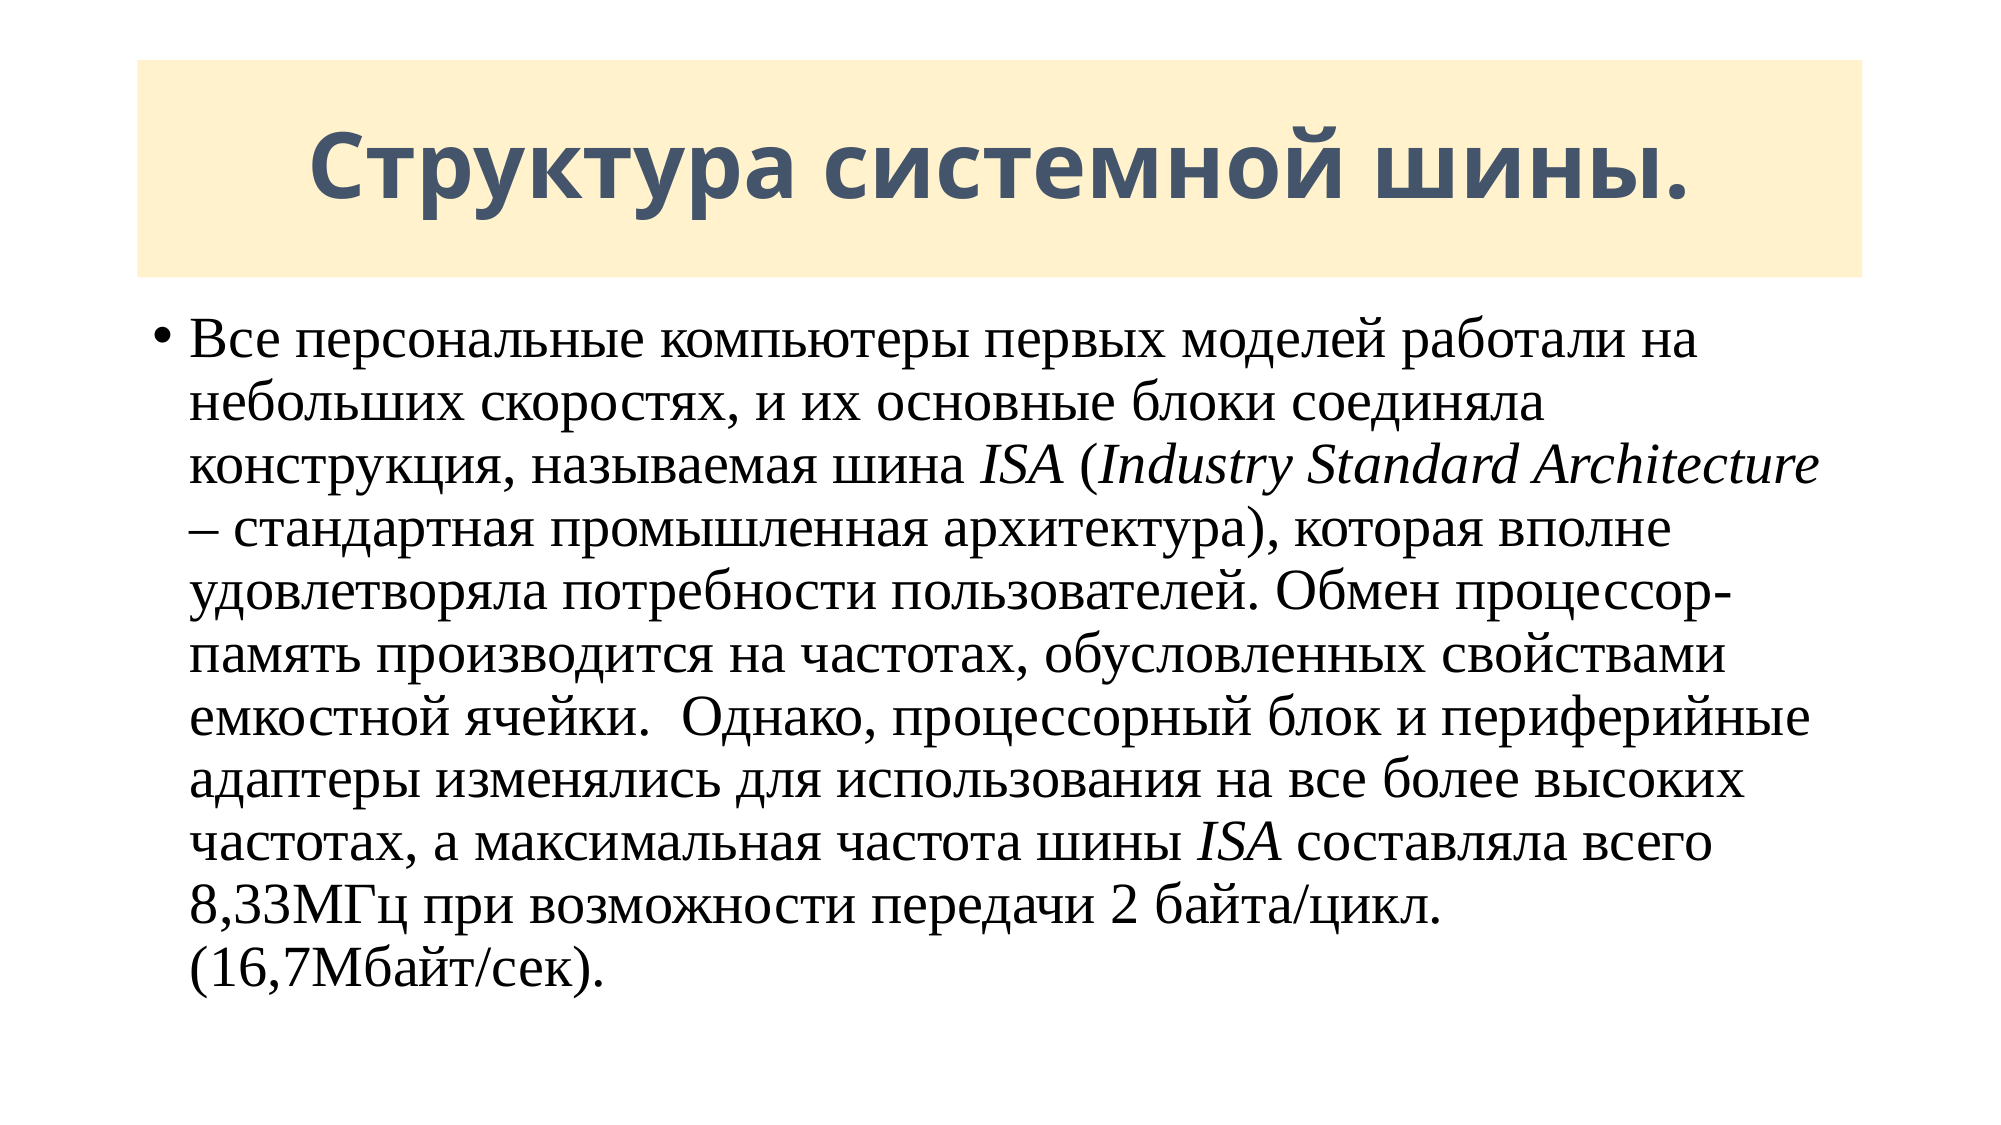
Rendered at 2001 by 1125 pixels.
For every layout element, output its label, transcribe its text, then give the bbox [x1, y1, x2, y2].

title Структура системной шины. [137, 59, 1863, 278]
list Все персональные компьютеры первых моделей работали на небольших скоростях, и их основные блоки соединяла конструкция, называемая шина ISA (Industry Standard Architecture – стандартная промышленная архитектура), которая вполне удовлетворяла потребности пользователей. Обмен процессор-память производится на частотах, обусловленных свойствами емкостной ячейки. Однако, процессорный блок и периферийные адаптеры изменялись для использования на все более высоких частотах, а максимальная частота шины ISA составляла всего 8,33МГц при возможности передачи 2 байта/цикл. (16,7Мбайт/сек). [137, 299, 1863, 1014]
